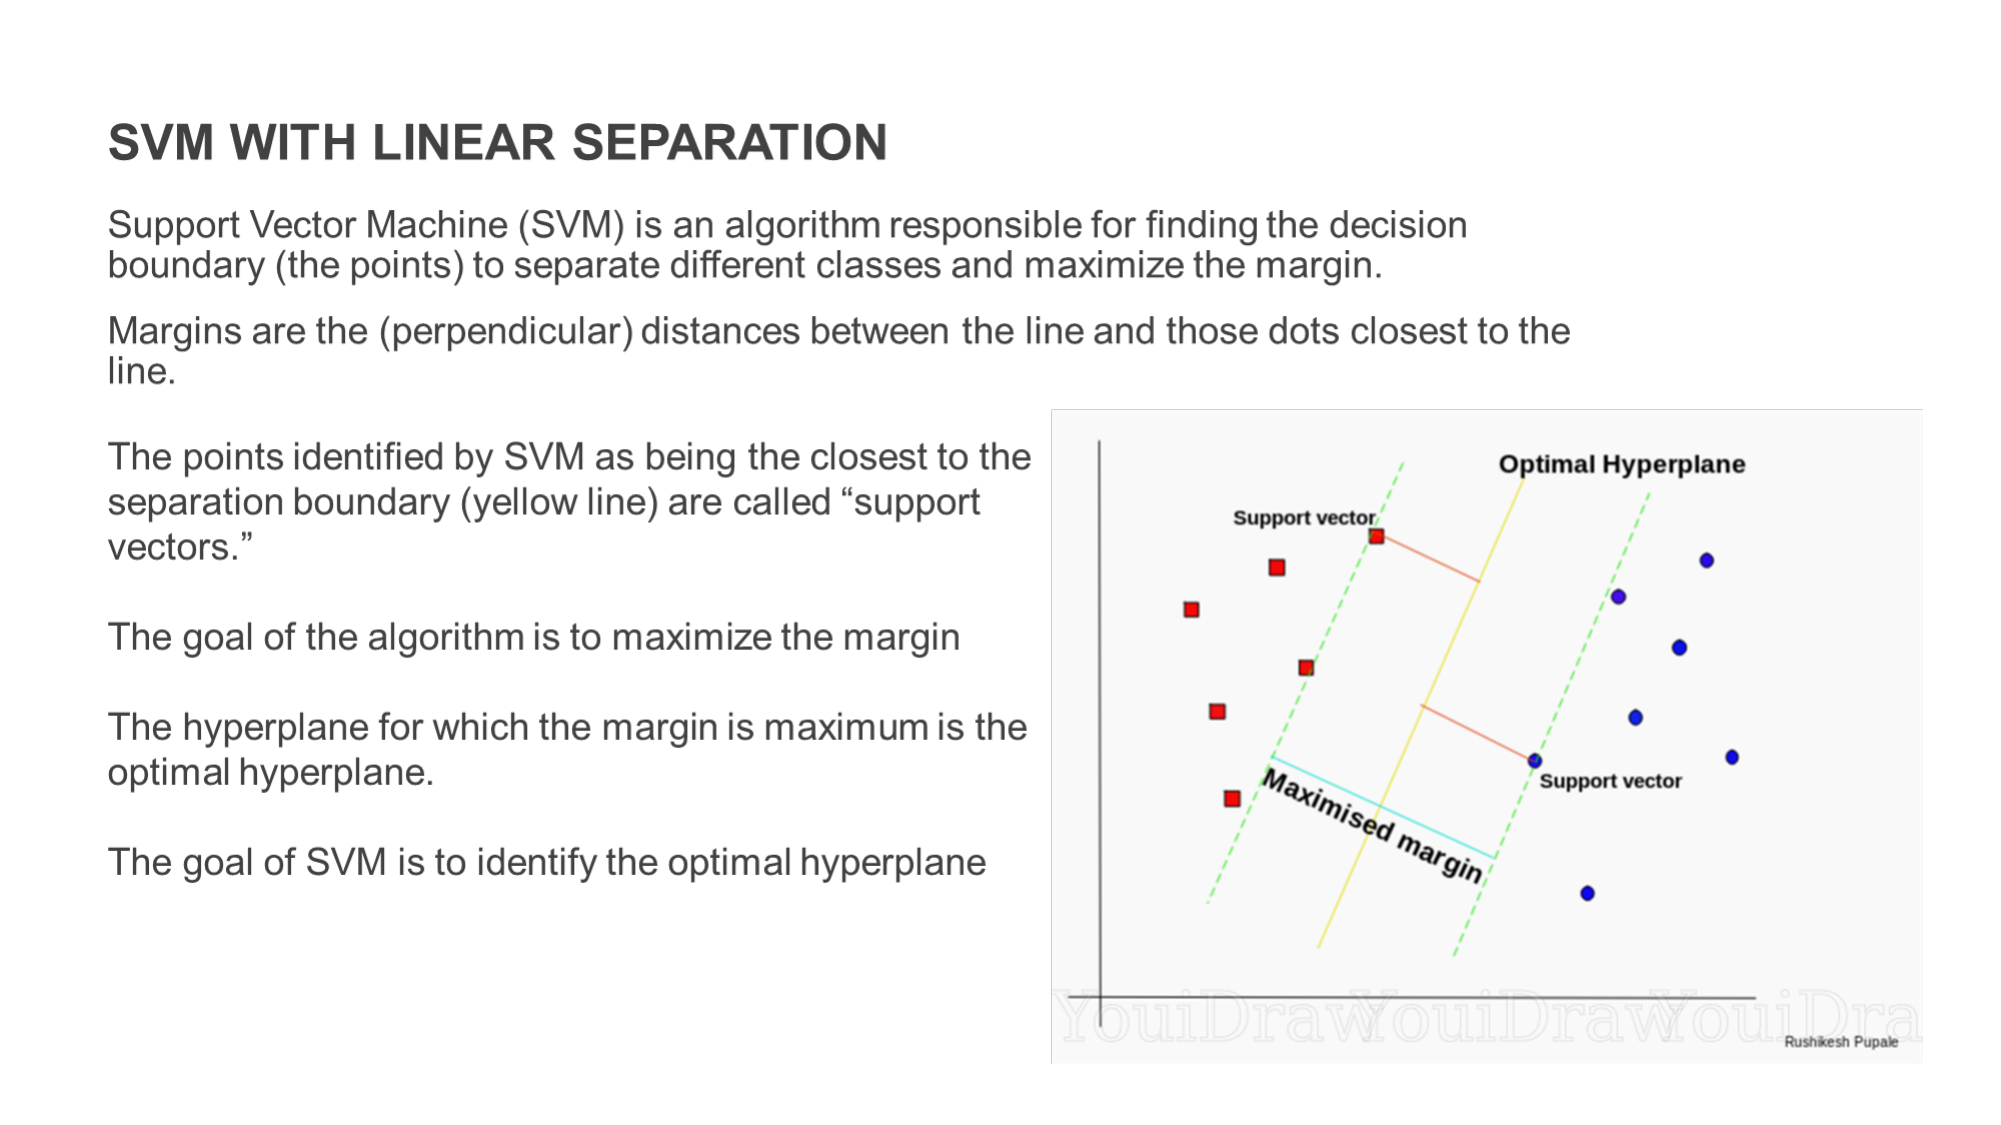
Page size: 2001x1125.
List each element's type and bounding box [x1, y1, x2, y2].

picture [77, 61, 1923, 1064]
